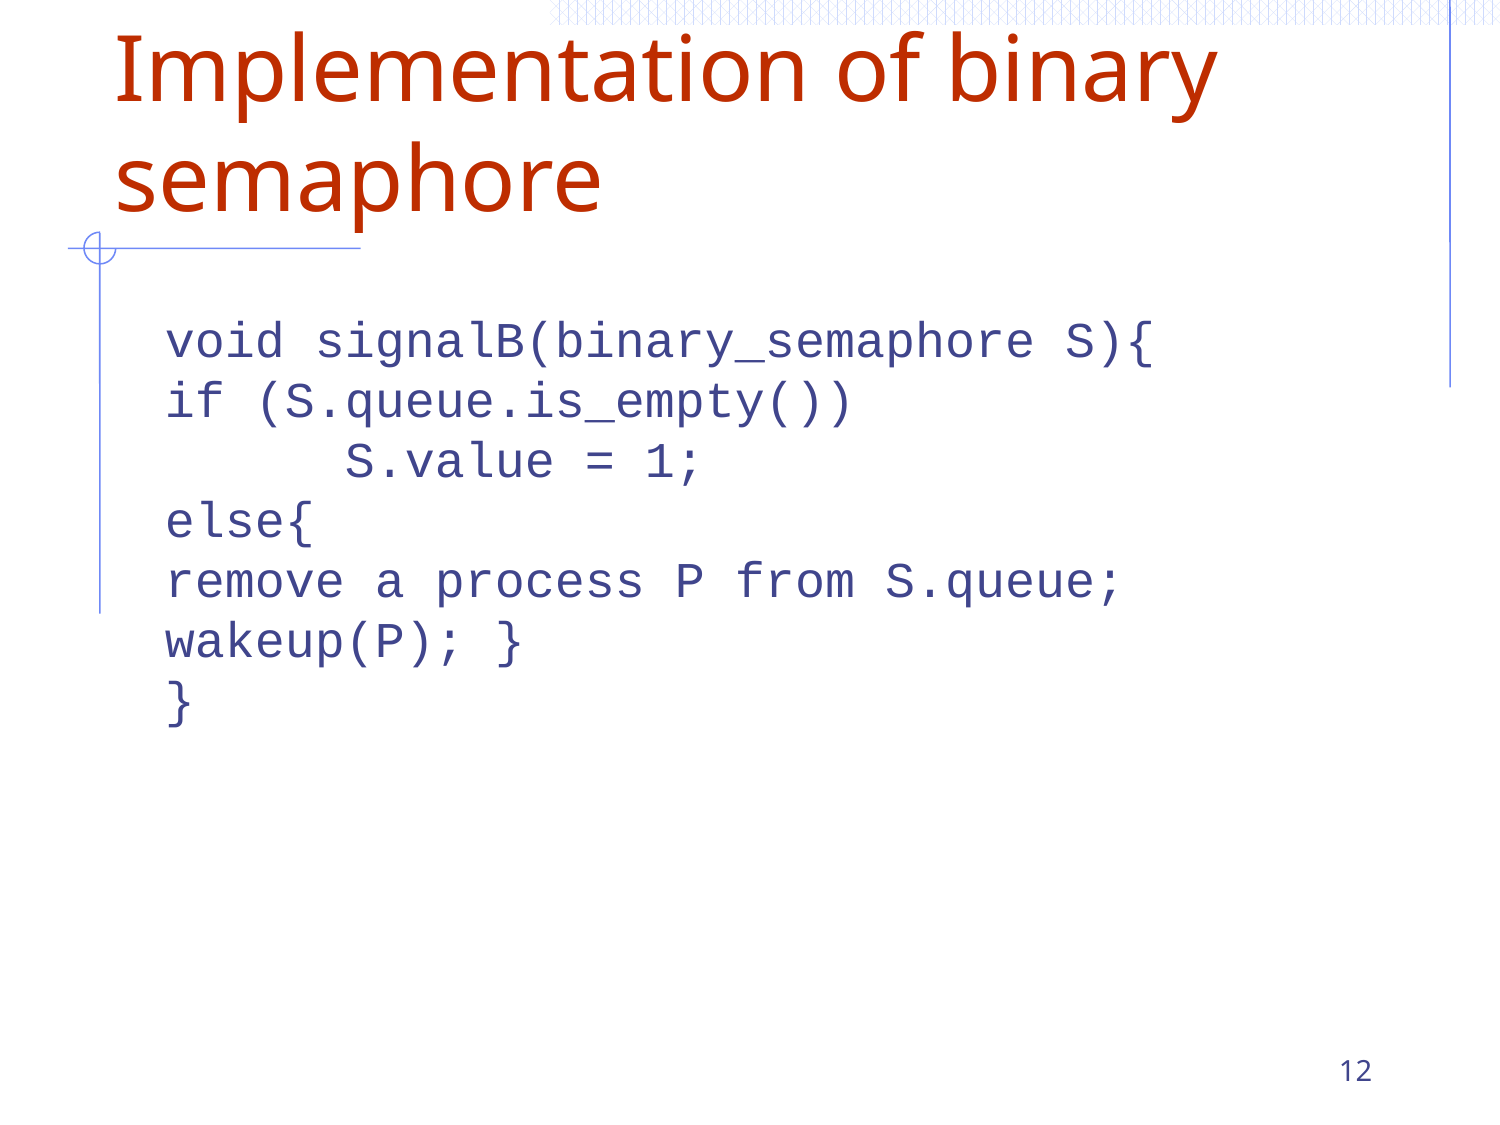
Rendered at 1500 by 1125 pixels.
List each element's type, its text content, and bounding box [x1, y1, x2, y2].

title Implementation of binary semaphore [99, 50, 1375, 238]
slide_number 12 [1074, 1025, 1388, 1100]
text_box void signalB(binary_semaphore S){ if (S.queue.is_empty()) S.value = 1; else{ remove a process P from S.queue; wakeup(P); } } [149, 299, 1425, 735]
